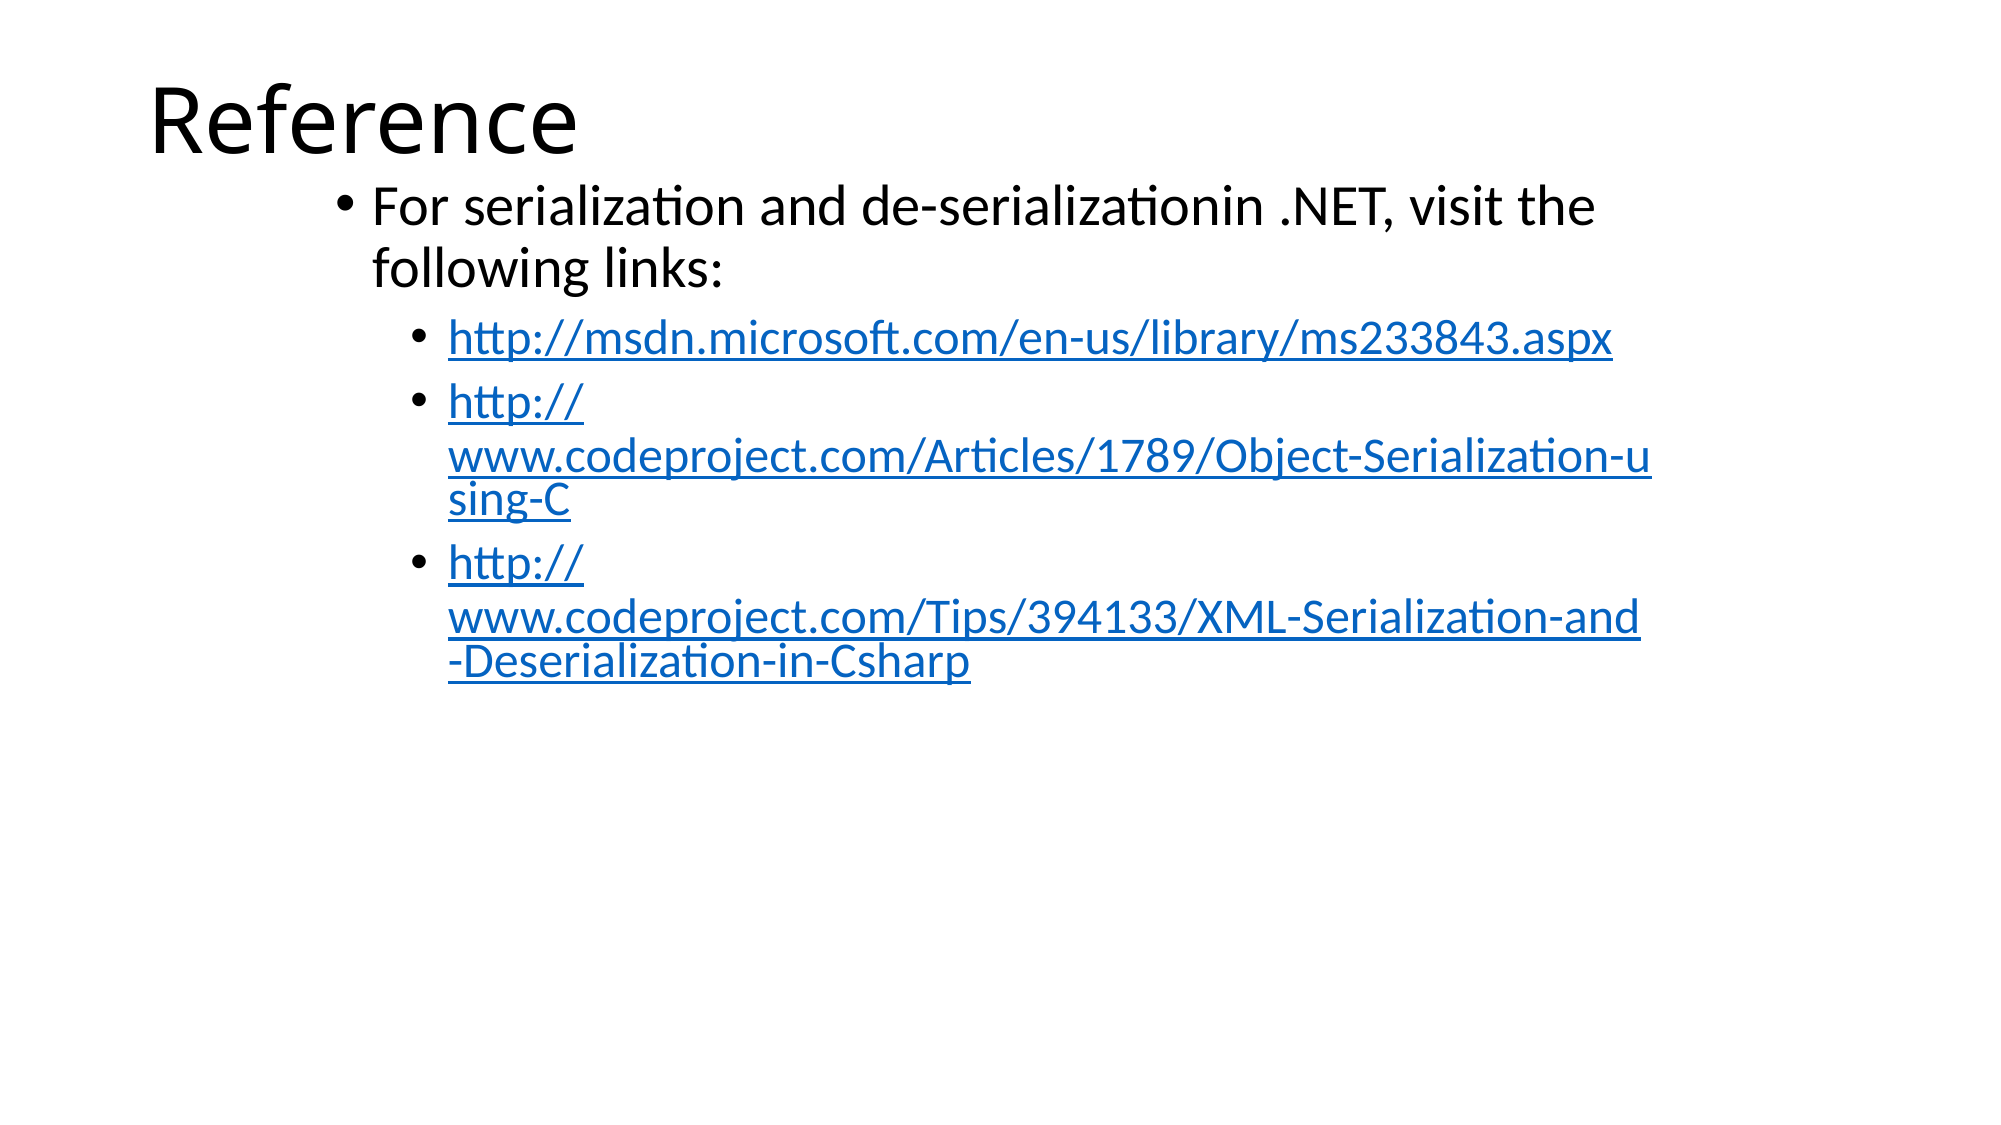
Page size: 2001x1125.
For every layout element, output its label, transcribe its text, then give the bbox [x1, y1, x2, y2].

list For serialization and de-serializationin .NET, visit the following links: http://msdn.microsoft.com/en-us/library/ms233843.aspx http://www.codeproject.com/Articles/1789/Object-Serialization-using-C http://www.codeproject.com/Tips/394133/XML-Serialization-and-Deserialization-in-Csharp [320, 233, 1671, 988]
title Reference [132, 15, 1858, 233]
